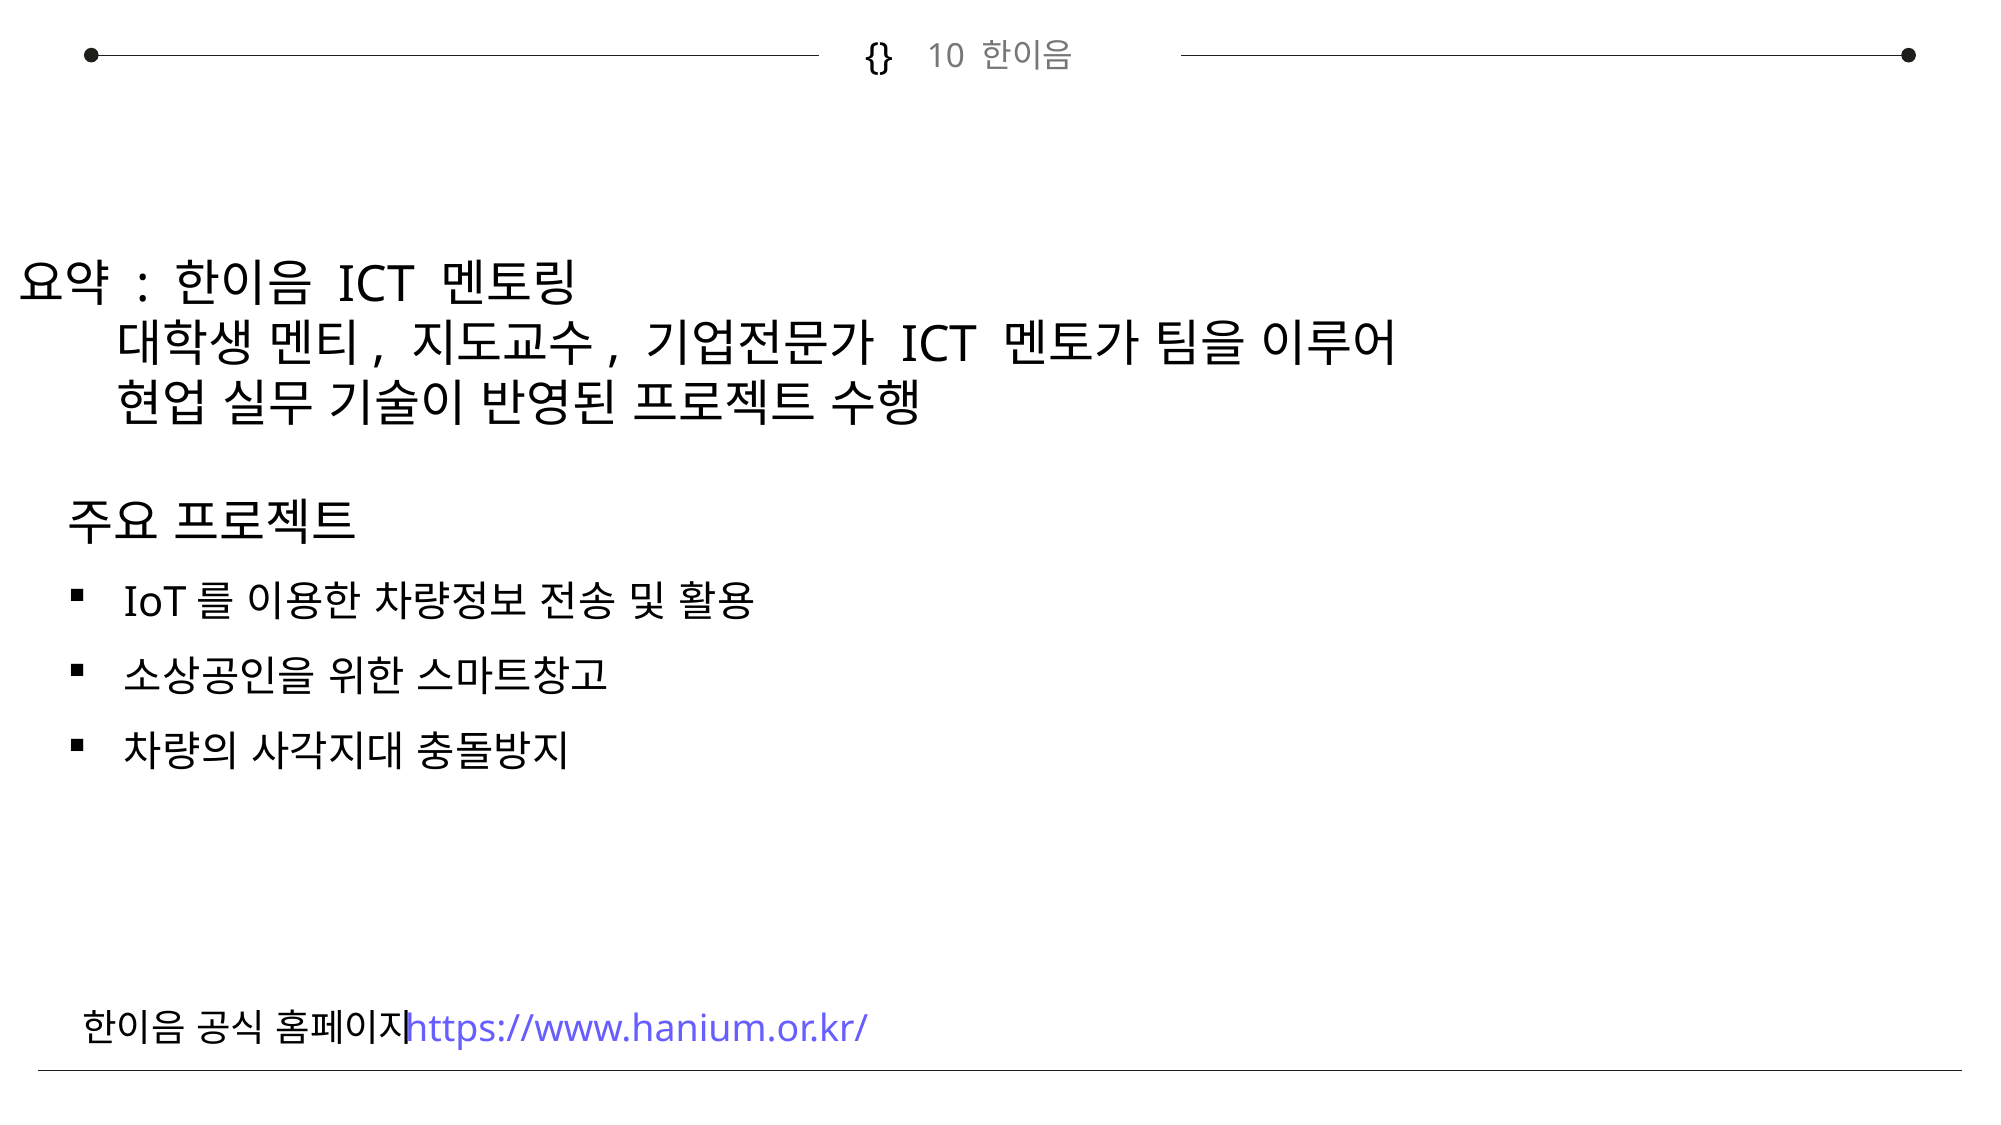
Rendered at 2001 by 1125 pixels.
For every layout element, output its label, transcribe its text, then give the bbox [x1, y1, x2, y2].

text_box 요약 : 한이음 ICT 멘토링 대학생 멘티, 지도교수, 기업전문가 ICT 멘토가 팀을 이루어 현업 실무 기술이 반영된 프로젝트 수행 [3, 244, 1428, 439]
text_box 10 한이음 [912, 26, 1088, 82]
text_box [83, 996, 863, 1057]
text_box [1181, 47, 1916, 63]
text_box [83, 47, 819, 63]
text_box 주요 프로젝트 IoT를 이용한 차량정보 전송 및 활용 소상공인을 위한 스마트창고 차량의 사각지대 충돌방지 [52, 482, 771, 783]
text_box {} [849, 24, 1159, 85]
